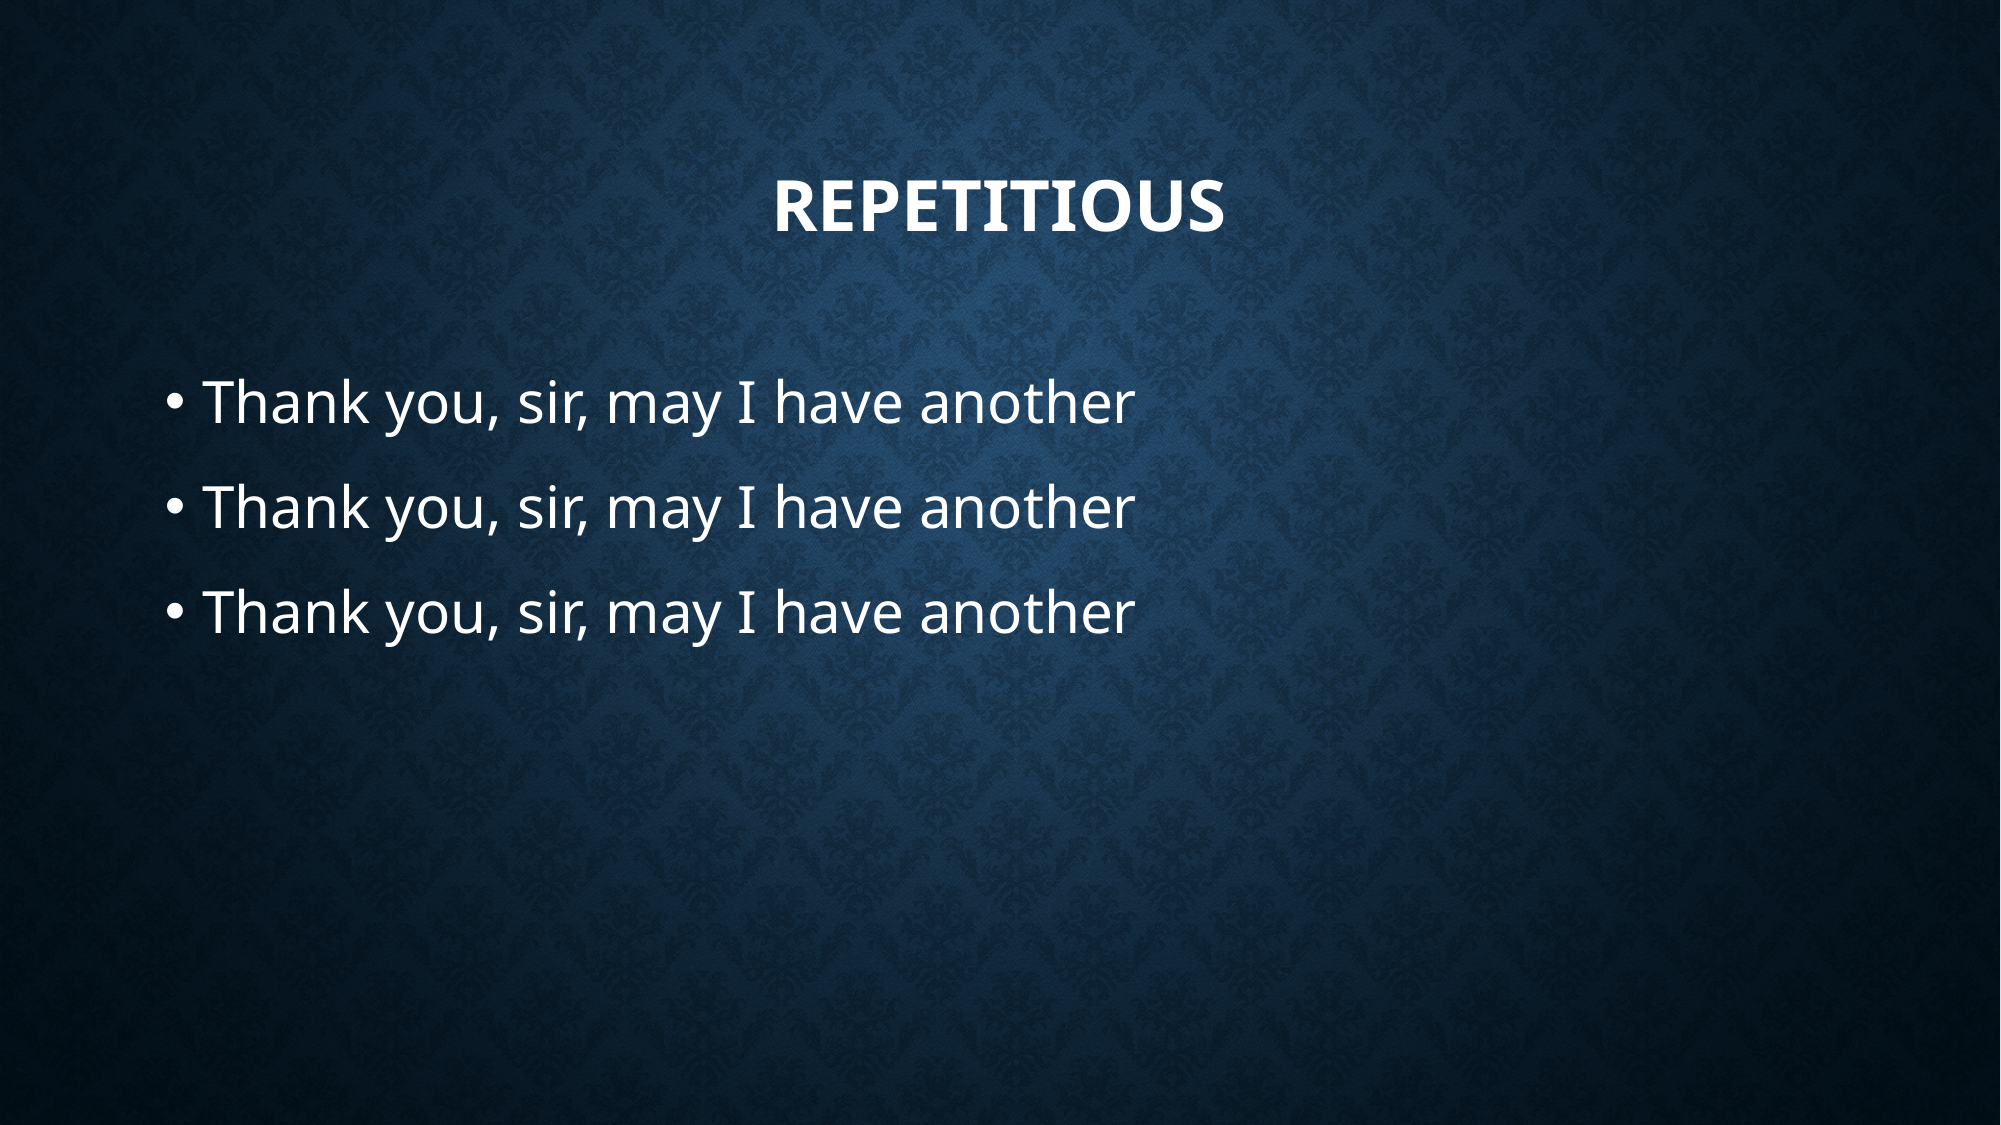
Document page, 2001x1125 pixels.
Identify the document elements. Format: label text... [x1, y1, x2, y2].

list Thank you, sir, may I have another Thank you, sir, may I have another Thank you, sir, may I have another [149, 343, 1849, 950]
title Repetitious [149, 99, 1849, 318]
